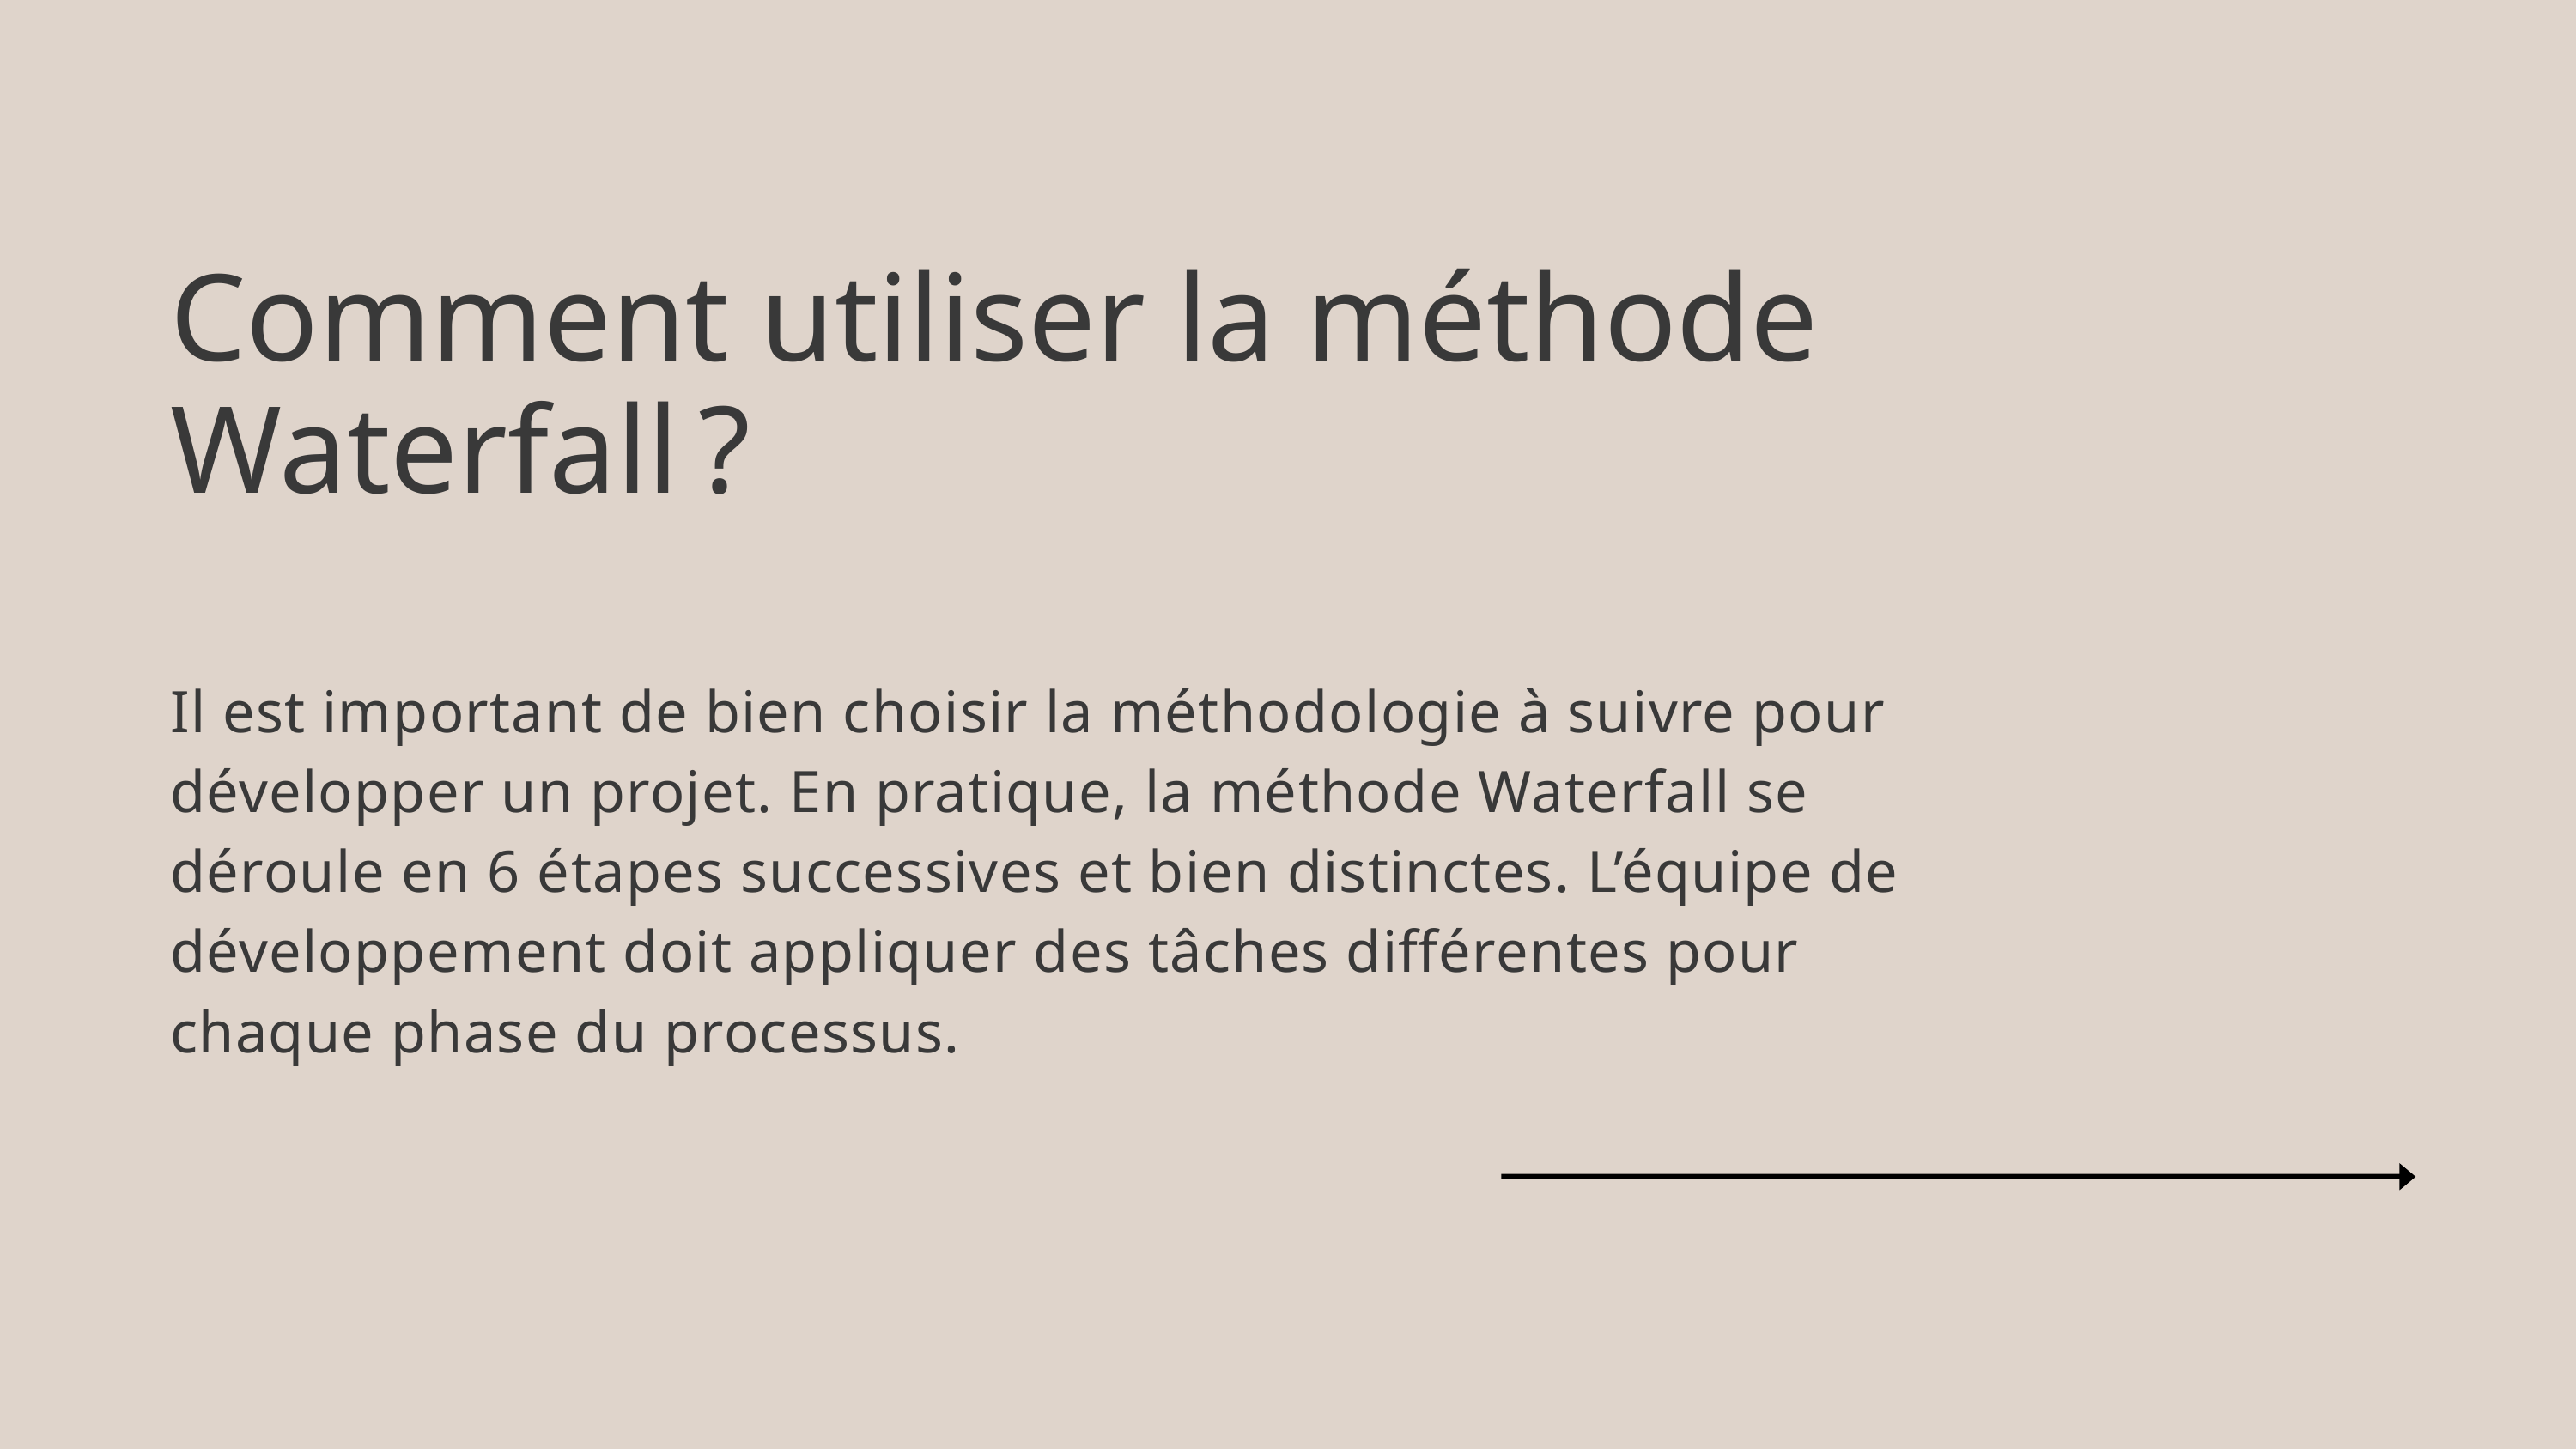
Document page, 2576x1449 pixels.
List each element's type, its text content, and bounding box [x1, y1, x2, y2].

text_box Il est important de bien choisir la méthodologie à suivre pour développer un projet. En pratique, la méthode Waterfall se déroule en 6 étapes successives et bien distinctes. L’équipe de développement doit appliquer des tâches différentes pour chaque phase du processus. [170, 664, 1959, 1064]
text_box Comment utiliser la méthode Waterfall ? [170, 252, 2142, 650]
text_box [1501, 1167, 2416, 1186]
